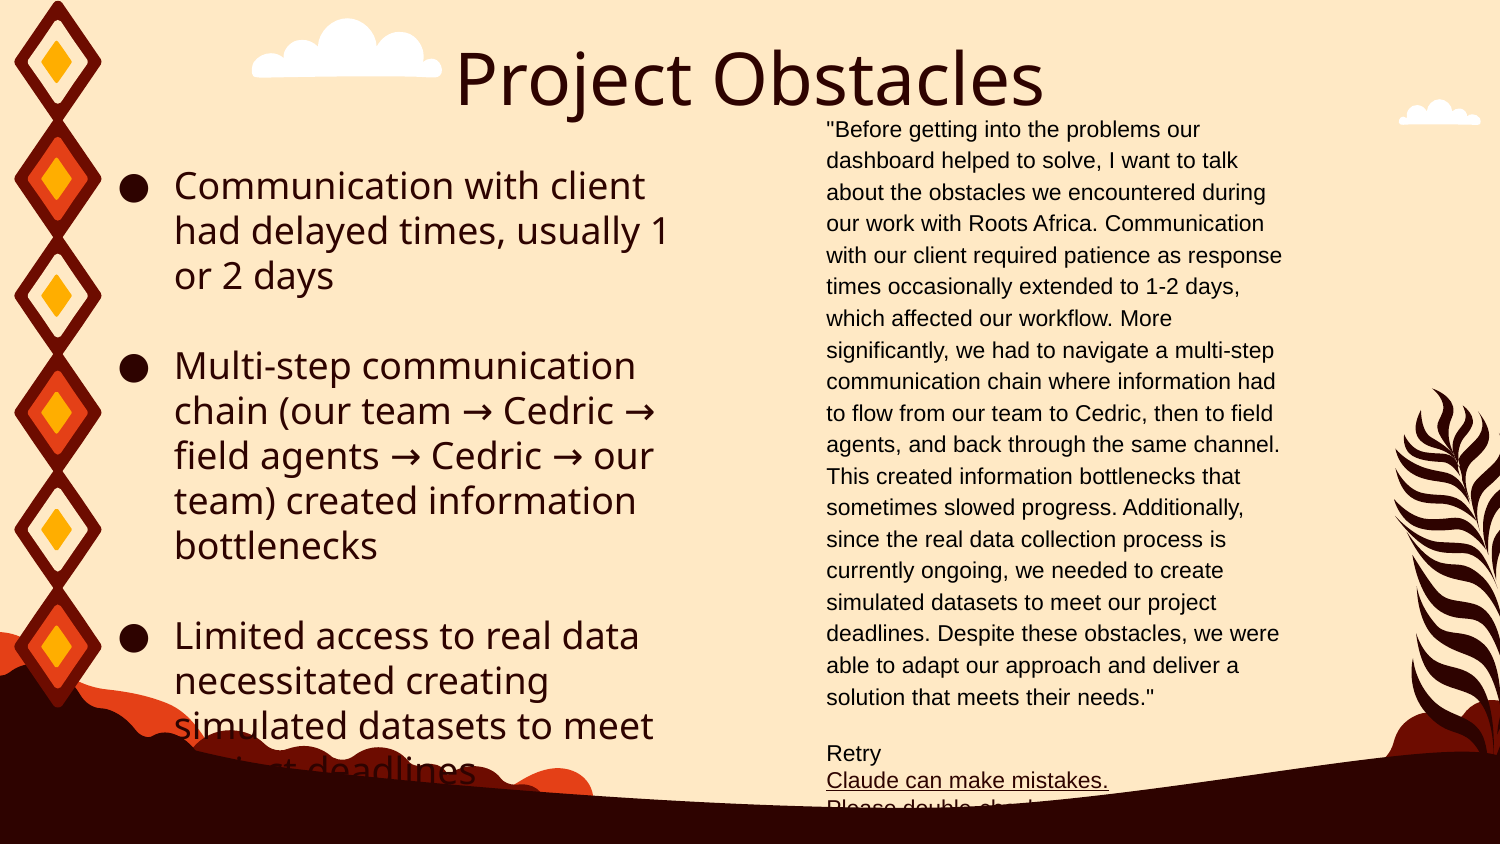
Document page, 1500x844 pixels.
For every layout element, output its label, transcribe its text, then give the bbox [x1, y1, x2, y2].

text_box "Before getting into the problems our dashboard helped to solve, I want to talk about the obstacles we encountered during our work with Roots Africa. Communication with our client required patience as response times occasionally extended to 1-2 days, which affected our workflow. More significantly, we had to navigate a multi-step communication chain where information had to flow from our team to Cedric, then to field agents, and back through the same channel. This created information bottlenecks that sometimes slowed progress. Additionally, since the real data collection process is currently ongoing, we needed to create simulated datasets to meet our project deadlines. Despite these obstacles, we were able to adapt our approach and deliver a solution that meets their needs." Retry Claude can make mistakes. Please double-check responses. [811, 95, 1304, 836]
text_box Communication with client had delayed times, usually 1 or 2 days Multi-step communication chain (our team → Cedric → field agents → Cedric → our team) created information bottlenecks Limited access to real data necessitated creating simulated datasets to meet project deadlines [83, 146, 722, 807]
title Project Obstacles [118, 17, 1382, 111]
